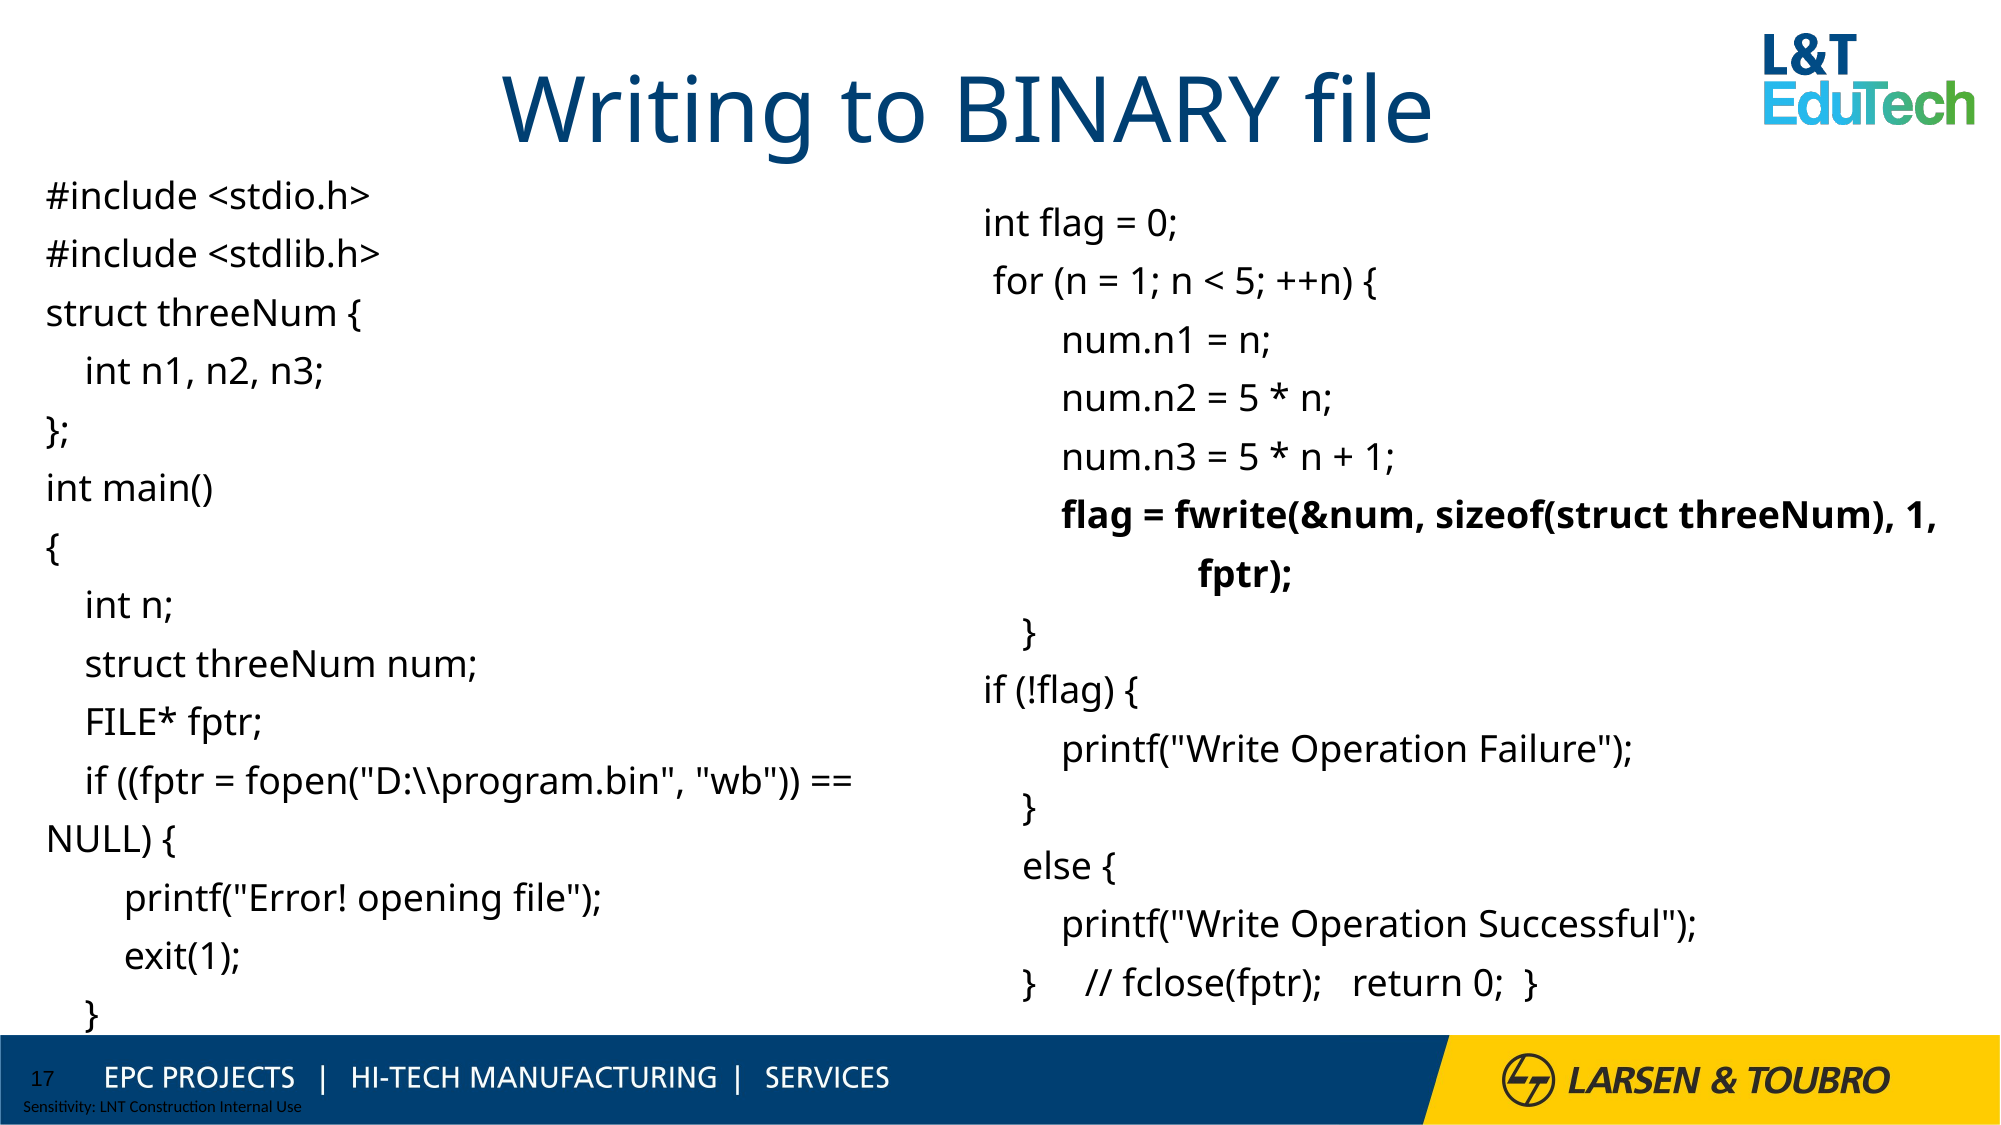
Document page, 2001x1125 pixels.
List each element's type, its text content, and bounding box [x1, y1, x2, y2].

title Writing to BINARY file [99, 24, 1838, 188]
text_box int flag = 0; for (n = 1; n < 5; ++n) { num.n1 = n; num.n2 = 5 * n; num.n3 = 5 * n + 1; flag = fwrite(&num, sizeof(struct threeNum), 1, fptr); } if (!flag) { printf("Write Operation Failure"); } else { printf("Write Operation Successful"); } // fclose(fptr); return 0; } [968, 177, 1967, 1045]
list #include <stdio.h> #include <stdlib.h> struct threeNum { int n1, n2, n3; }; int main() { int n; struct threeNum num; FILE* fptr; if ((fptr = fopen("D:\\program.bin", "wb")) == NULL) { printf("Error! opening file"); exit(1); } [30, 151, 969, 1072]
picture [0, 1035, 2000, 1125]
picture [1838, 33, 1975, 125]
